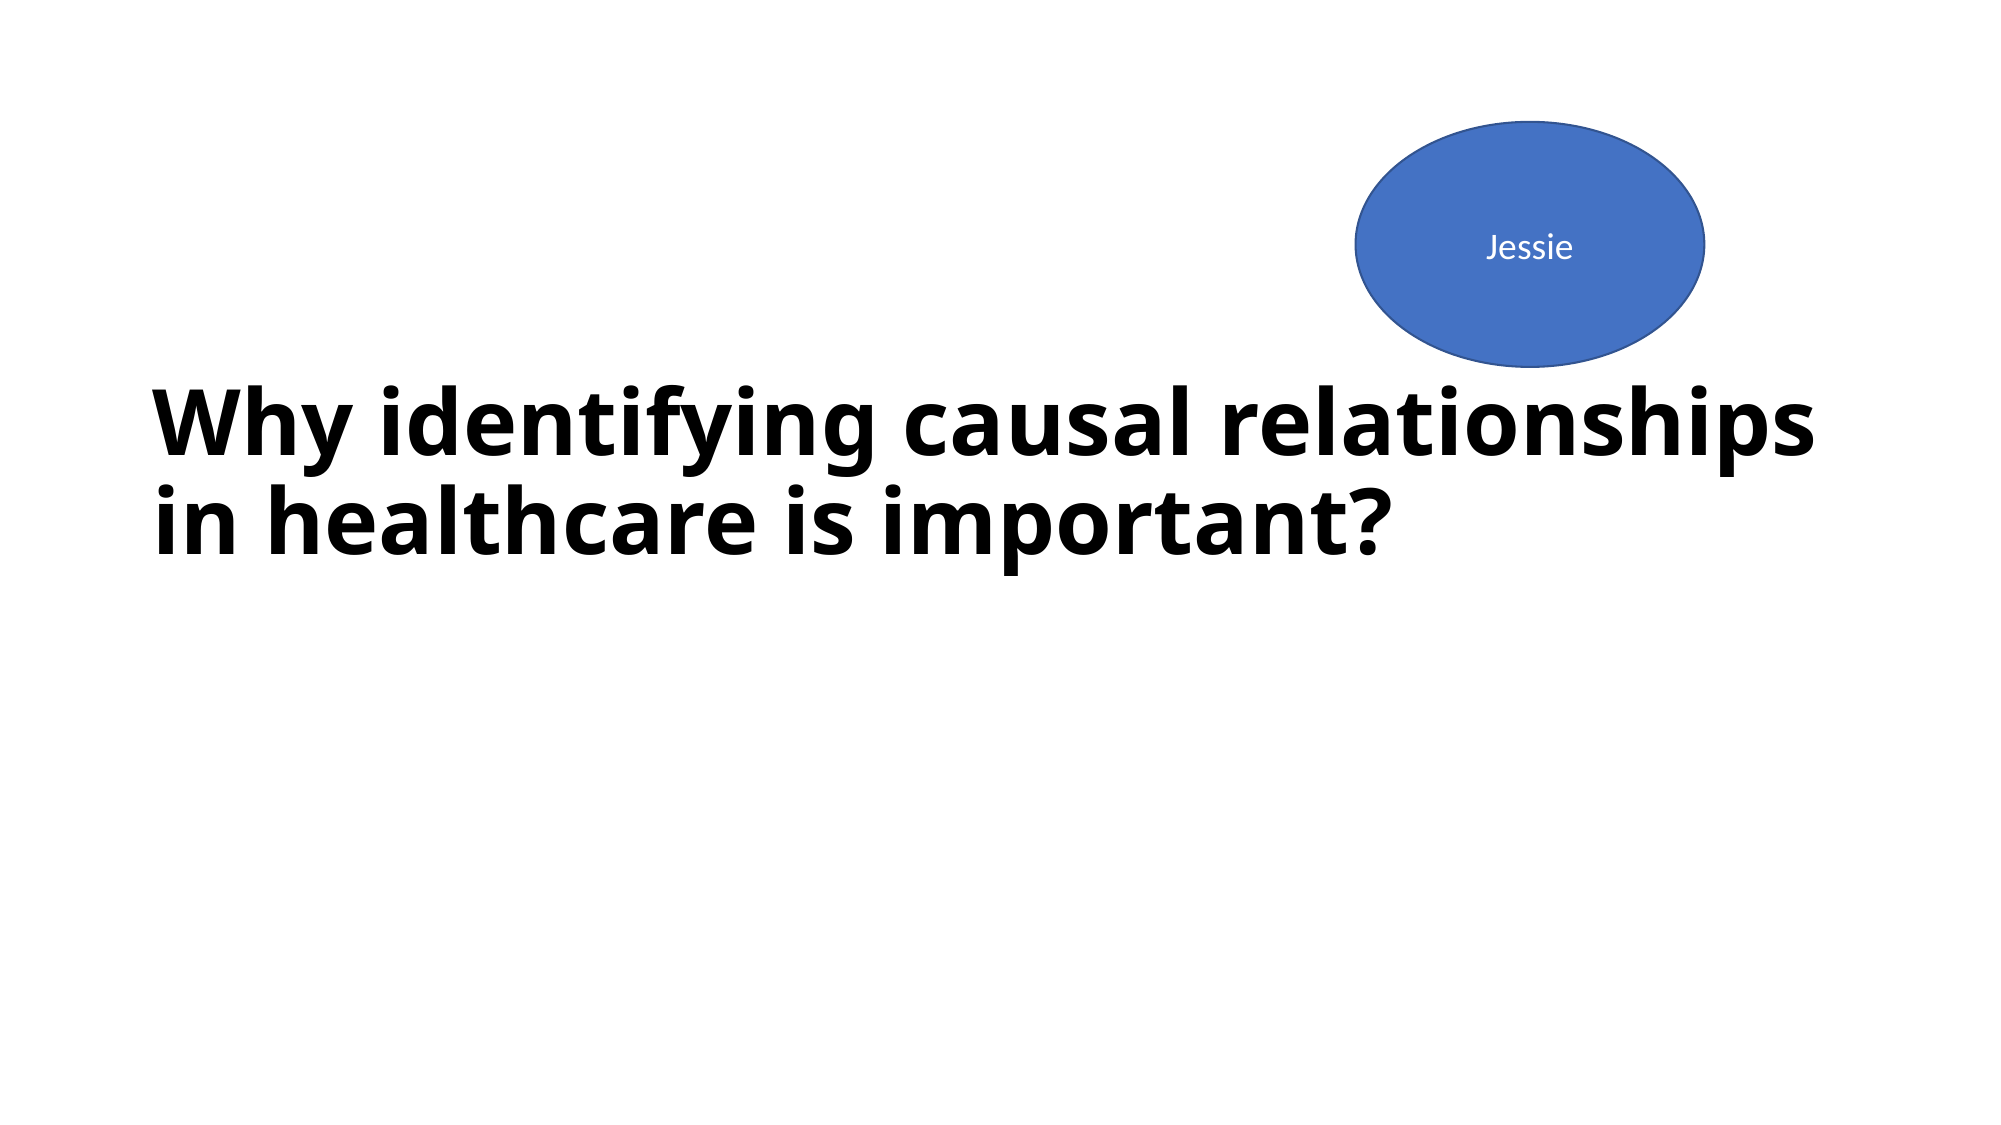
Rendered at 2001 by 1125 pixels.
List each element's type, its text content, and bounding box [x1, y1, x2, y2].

title Why identifying causal relationships in healthcare is important? [137, 366, 1863, 585]
text_box Jessie [1354, 120, 1706, 368]
